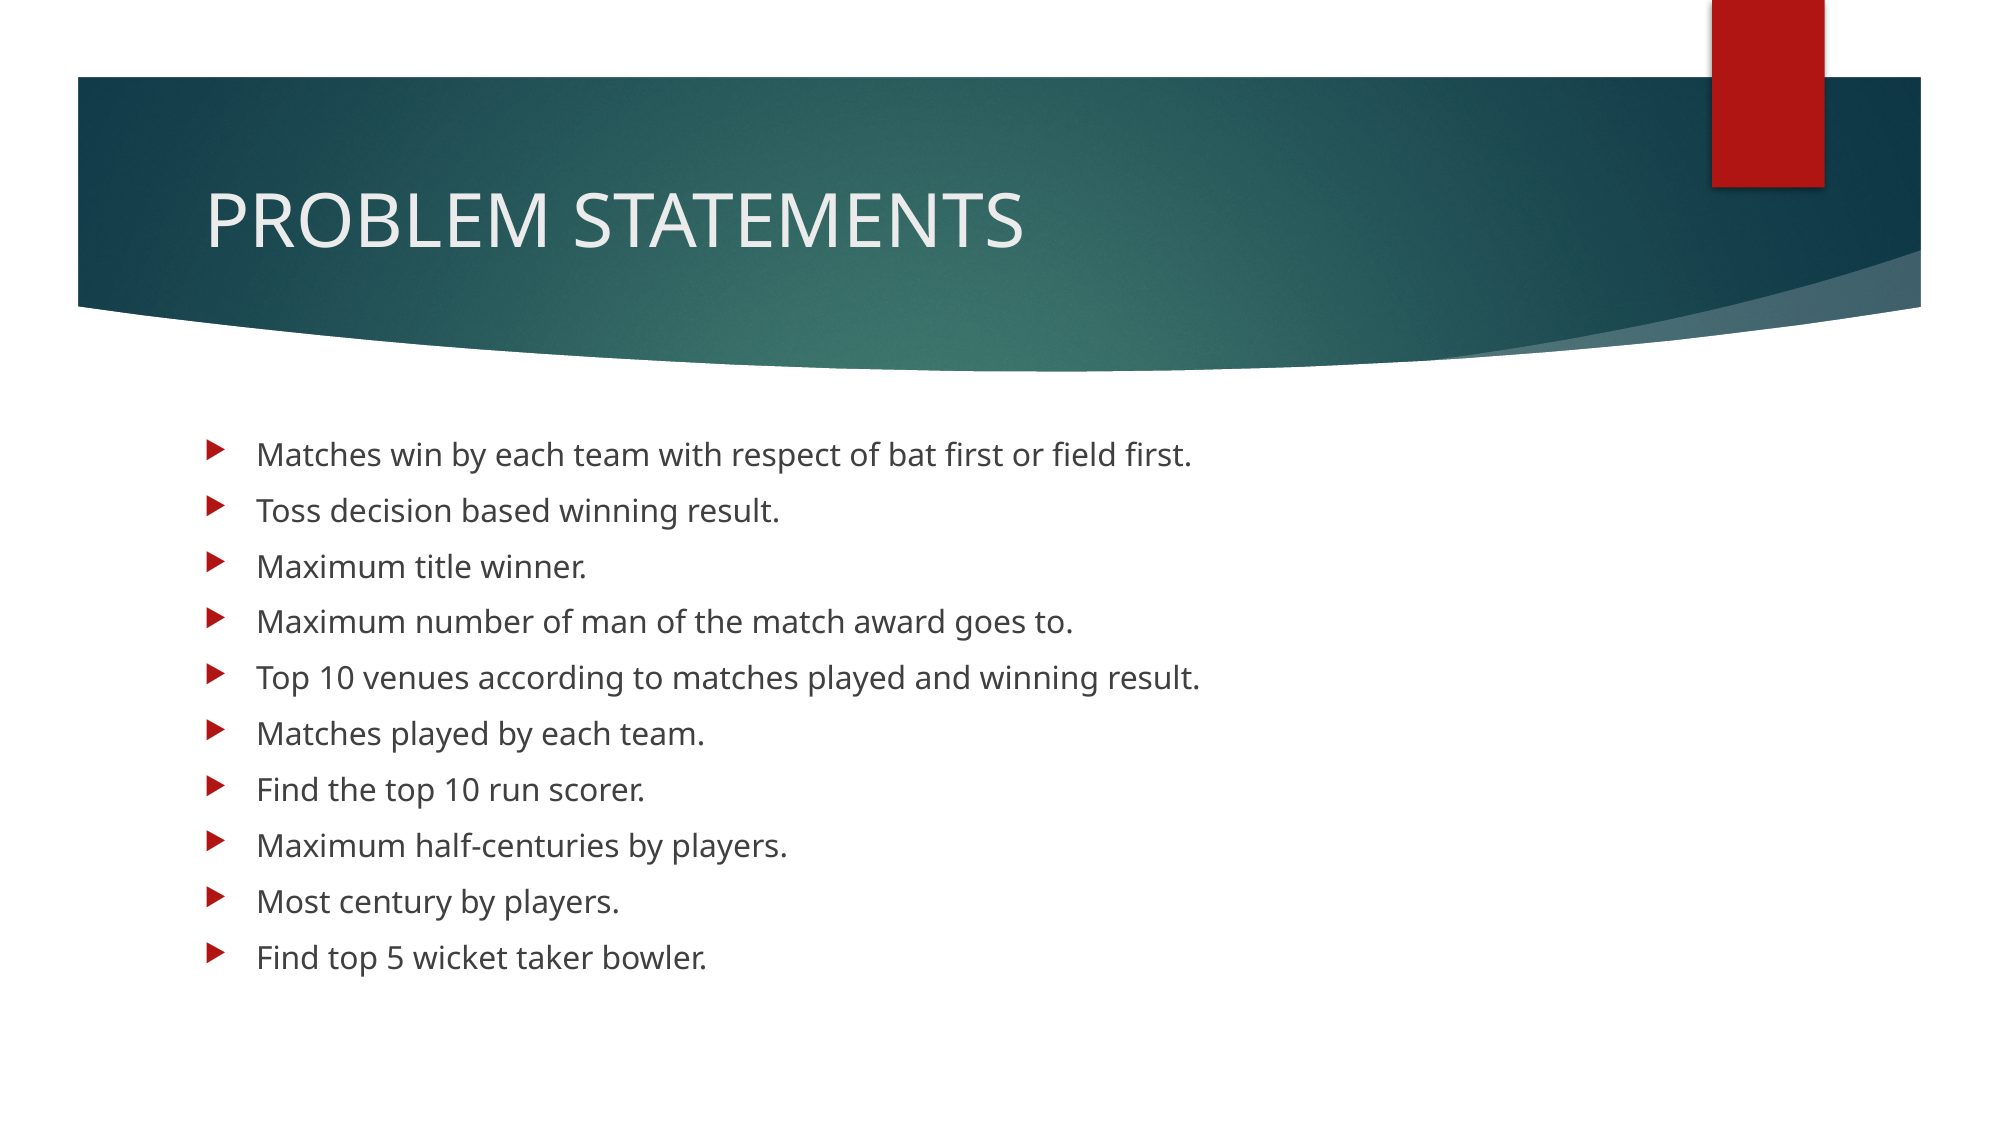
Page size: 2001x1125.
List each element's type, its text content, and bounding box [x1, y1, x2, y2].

list Matches win by each team with respect of bat first or field first. Toss decision based winning result. Maximum title winner. Maximum number of man of the match award goes to. Top 10 venues according to matches played and winning result. Matches played by each team. Find the top 10 run scorer. Maximum half-centuries by players. Most century by players. Find top 5 wicket taker bowler. [189, 427, 1638, 988]
title PROBLEM STATEMENTS [189, 159, 1638, 276]
